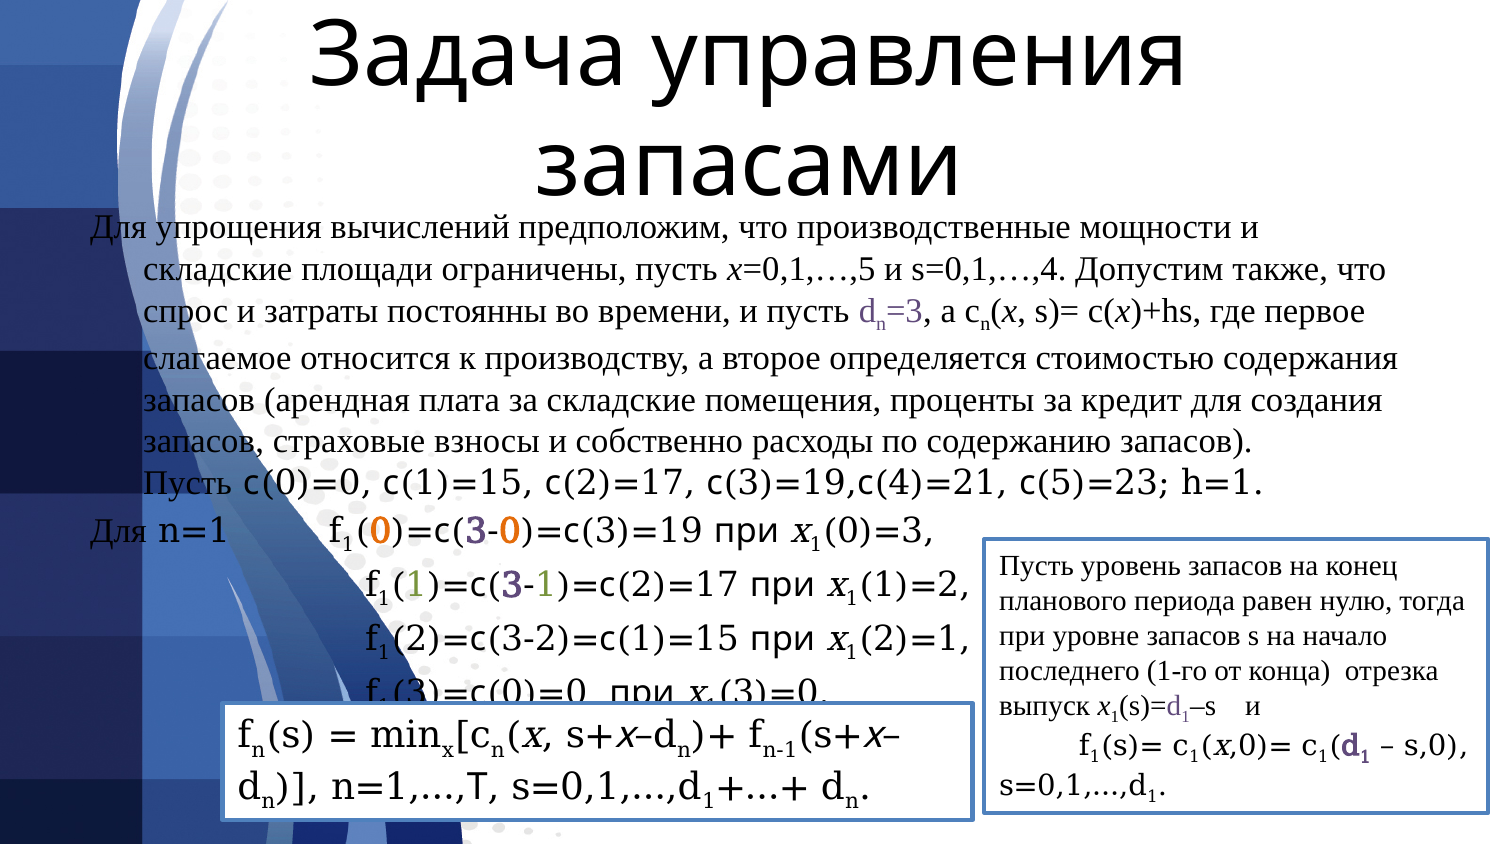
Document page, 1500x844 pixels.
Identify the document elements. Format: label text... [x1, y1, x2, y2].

list Для упрощения вычислений предположим, что производственные мощности и складские площади ограничены, пусть х=0,1,…,5 и s=0,1,…,4. Допустим также, что спрос и затраты постоянны во времени, и пусть dn=3, а cn(x, s)= c(x)+hs, где первое слагаемое относится к производству, а второе определяется стоимостью содержания запасов (арендная плата за складские помещения, проценты за кредит для создания запасов, страховые взносы и собственно расходы по содержанию запасов). Пусть с(0)=0, с(1)=15, с(2)=17, с(3)=19,с(4)=21, с(5)=23; h=1. Для n=1 f1(0)=с(3-0)=с(3)=19 при x1(0)=3, f1(1)=с(3-1)=с(2)=17 при x1(1)=2, f1(2)=с(3-2)=с(1)=15 при x1(2)=1, f1(3)=с(0)=0 при x1(3)=0. [75, 196, 1425, 754]
text_box Пусть уровень запасов на конец планового периода равен нулю, тогда при уровне запасов s на начало последнего (1-го от конца) отрезка выпуск x1(s)=d1–s и f1(s)= c1(x,0)= c1(d1 – s,0), s=0,1,…,d1. [982, 537, 1490, 815]
title Задача управления запасами [75, 33, 1425, 175]
text_box fn(s) = minx[cn(x, s+х–dn)+ fn-1(s+х–dn)], n=1,…,Т, s=0,1,…,d1+…+ dn. [220, 701, 975, 822]
picture [0, 0, 1500, 844]
